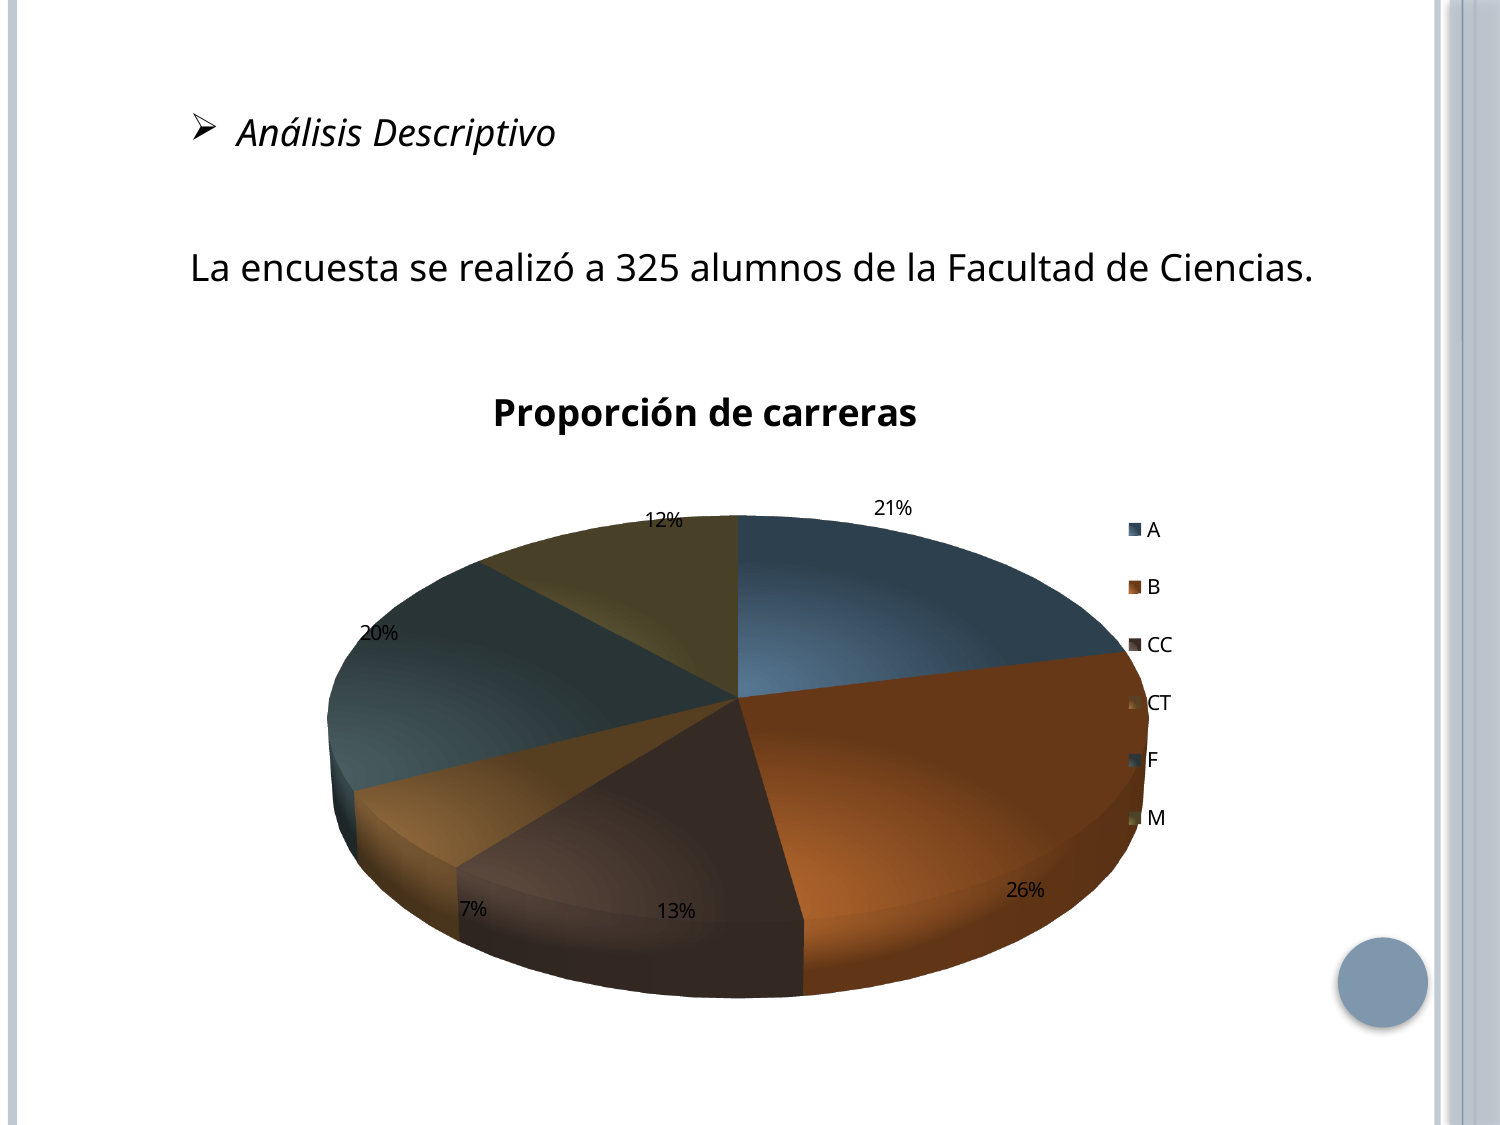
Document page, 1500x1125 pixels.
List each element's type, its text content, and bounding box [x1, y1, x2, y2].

chart [217, 349, 1259, 1012]
text_box Análisis Descriptivo La encuesta se realizó a 325 alumnos de la Facultad de Ciencias. [175, 101, 1331, 432]
